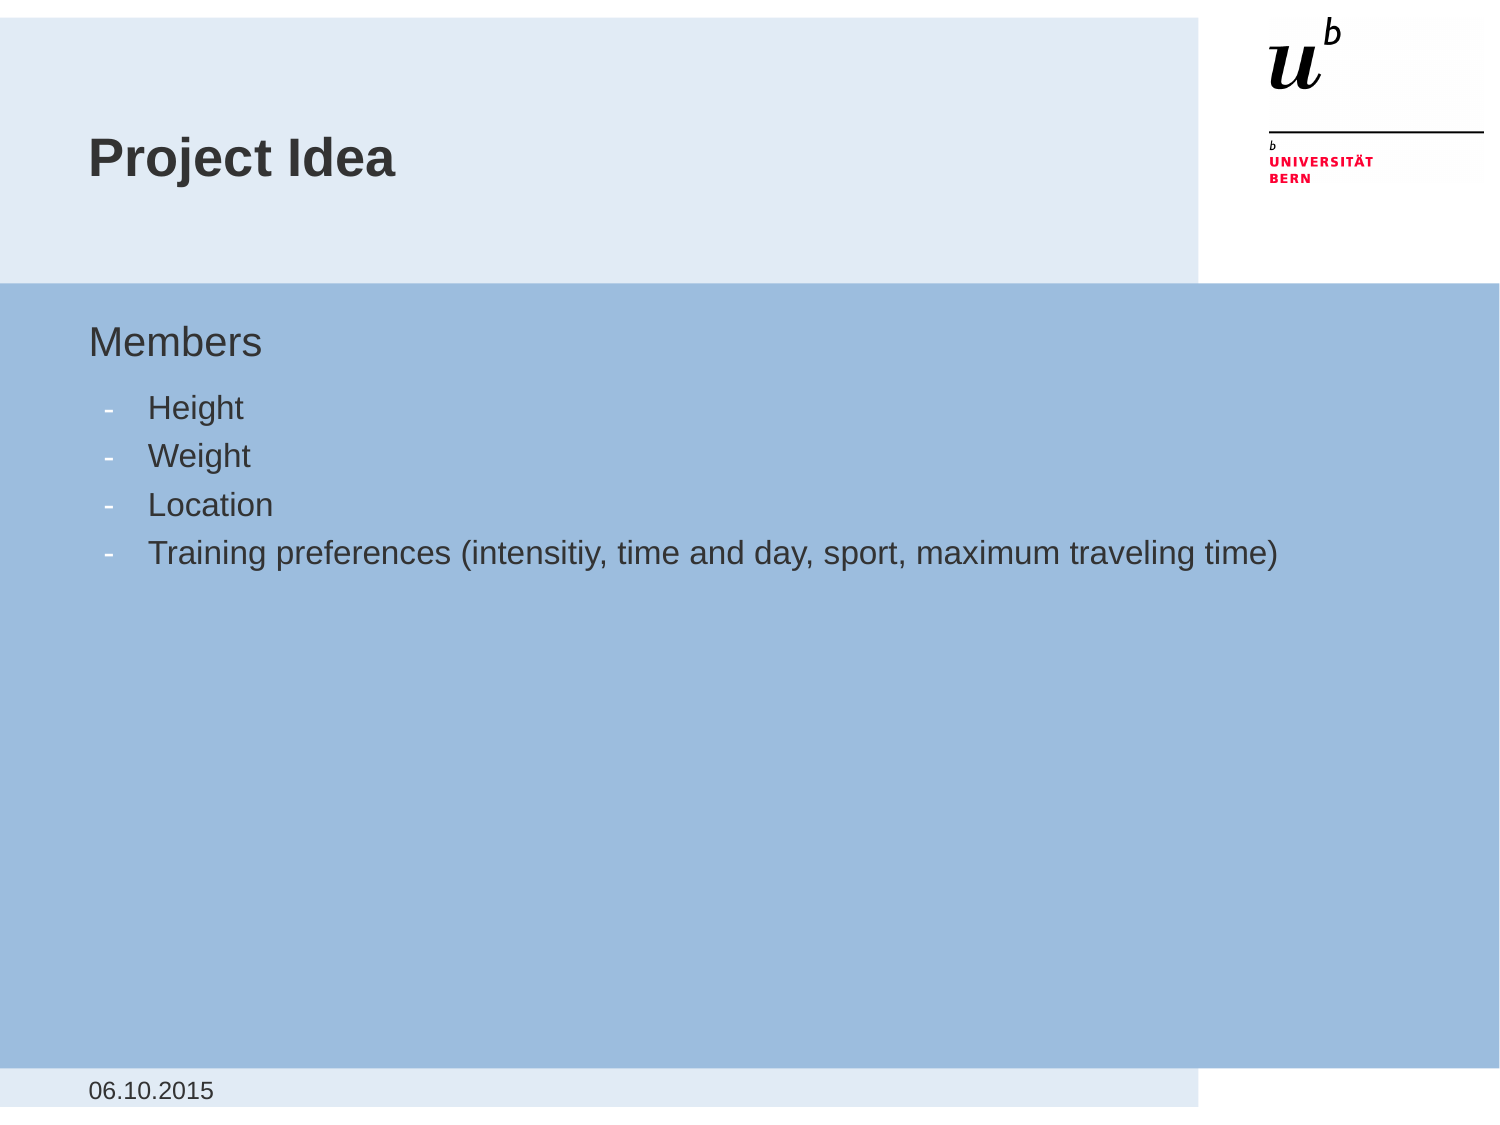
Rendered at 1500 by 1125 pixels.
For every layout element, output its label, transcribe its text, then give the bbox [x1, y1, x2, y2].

list Members Height Weight Location Training preferences (intensitiy, time and day, sport, maximum traveling time) [88, 318, 1411, 1025]
title Project Idea [88, 129, 1175, 264]
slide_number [88, 1073, 714, 1105]
picture [1269, 17, 1484, 183]
